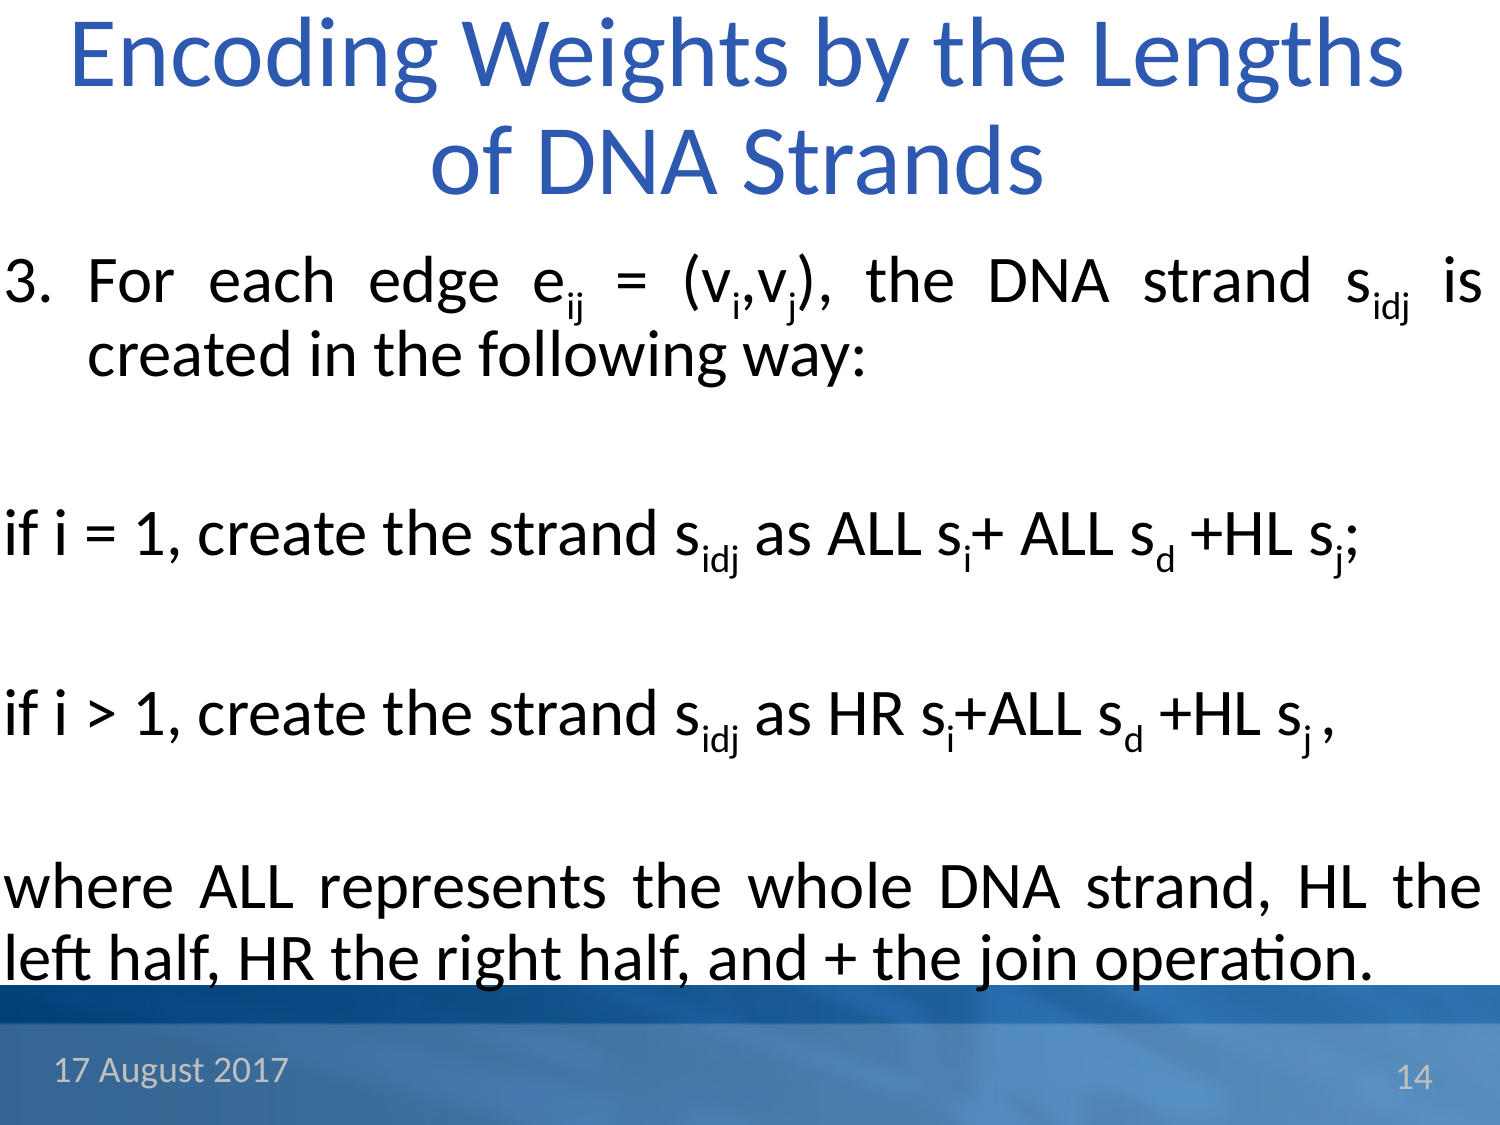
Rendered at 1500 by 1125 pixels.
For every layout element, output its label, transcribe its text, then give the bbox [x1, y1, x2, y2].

picture [0, 985, 1500, 1125]
title Encoding Weights by the Lengths of DNA Strands [37, 0, 1438, 219]
list For each edge eij = (vi,vj), the DNA strand sidj is created in the following way: if i = 1, create the strand sidj as ALL si+ ALL sd +HL sj; if i > 1, create the strand sidj as HR si+ALL sd +HL sj , where ALL represents the whole DNA strand, HL the left half, HR the right half, and + the join operation. [3, 237, 1484, 1024]
